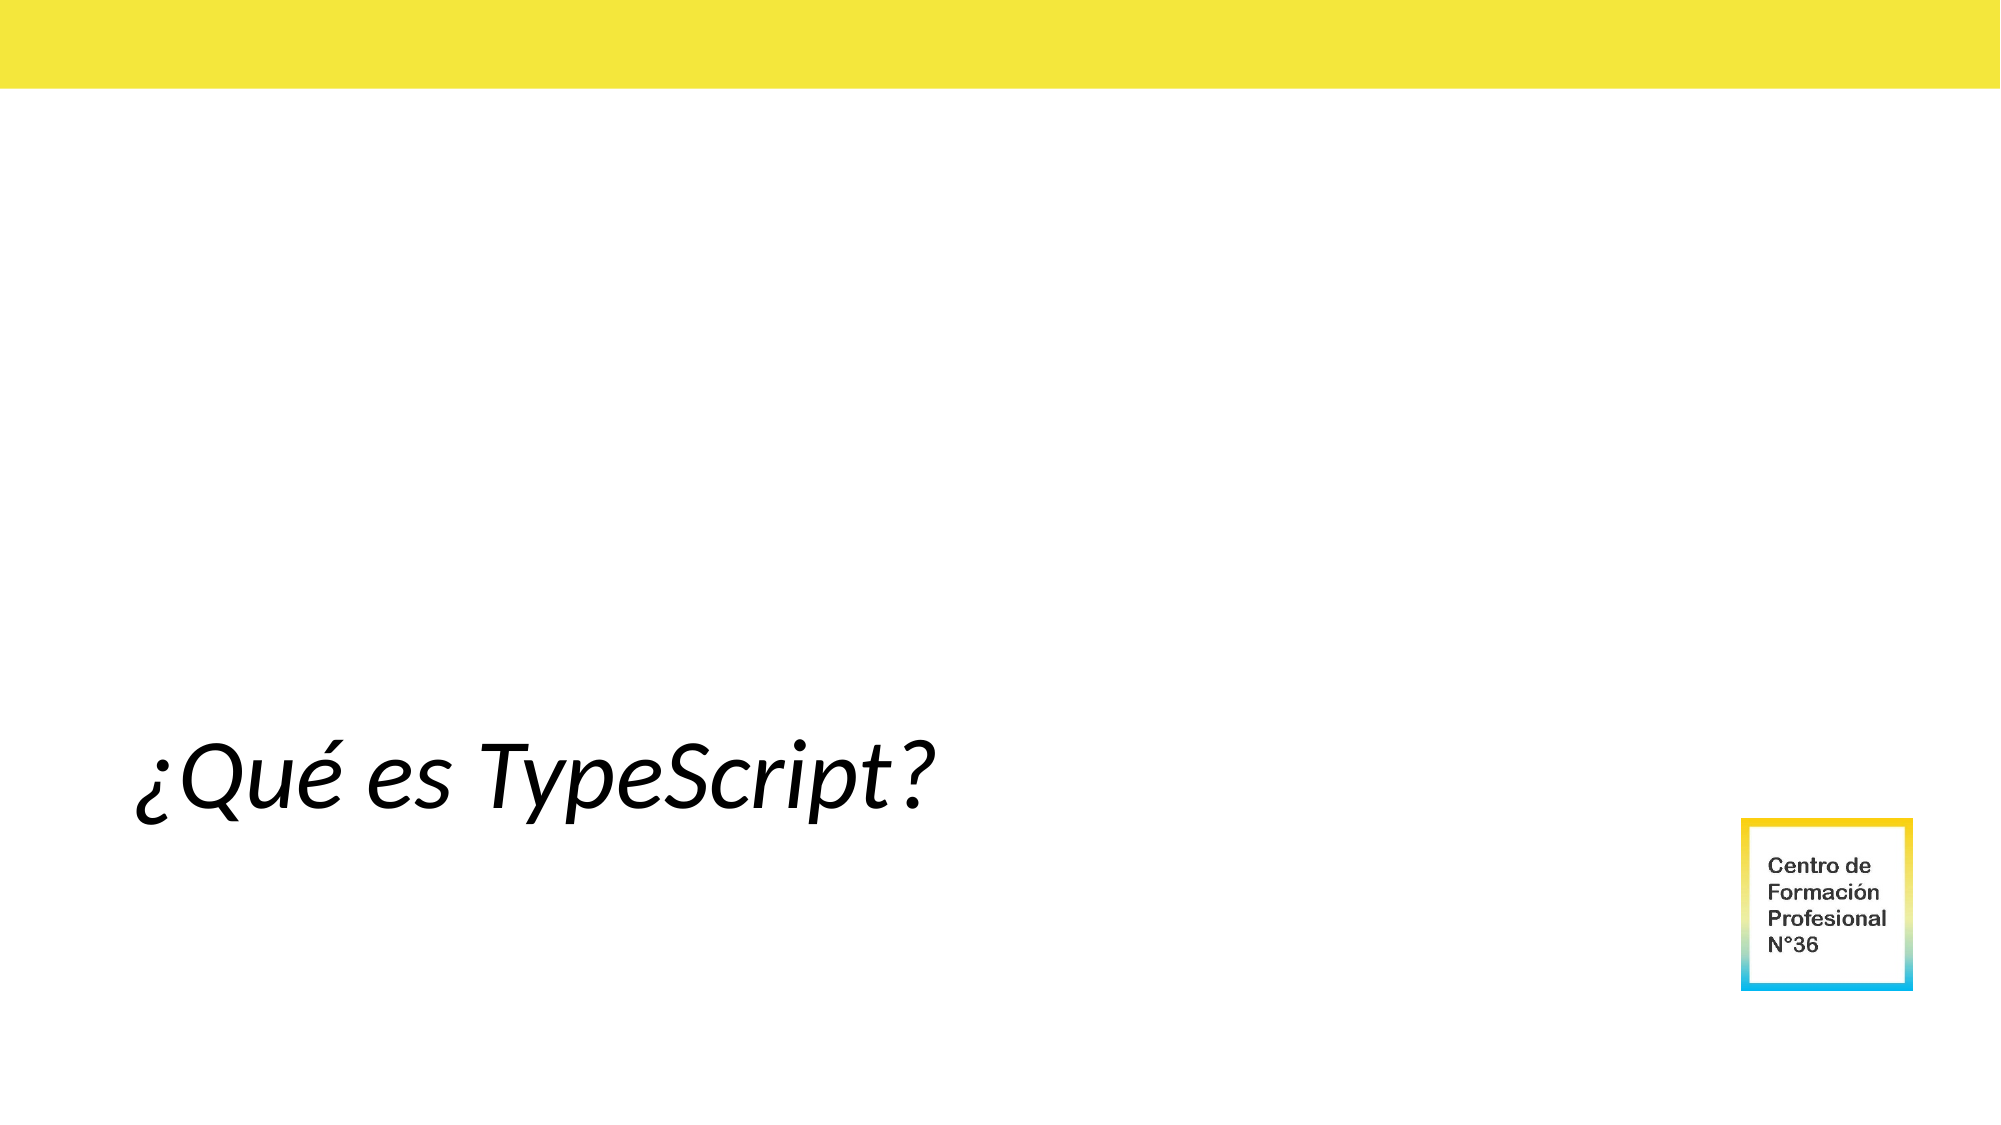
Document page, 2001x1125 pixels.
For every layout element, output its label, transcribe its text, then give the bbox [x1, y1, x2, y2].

text_box ¿Qué es TypeScript? [117, 700, 1691, 1077]
text_box [0, 0, 2000, 89]
picture [1740, 818, 1914, 985]
